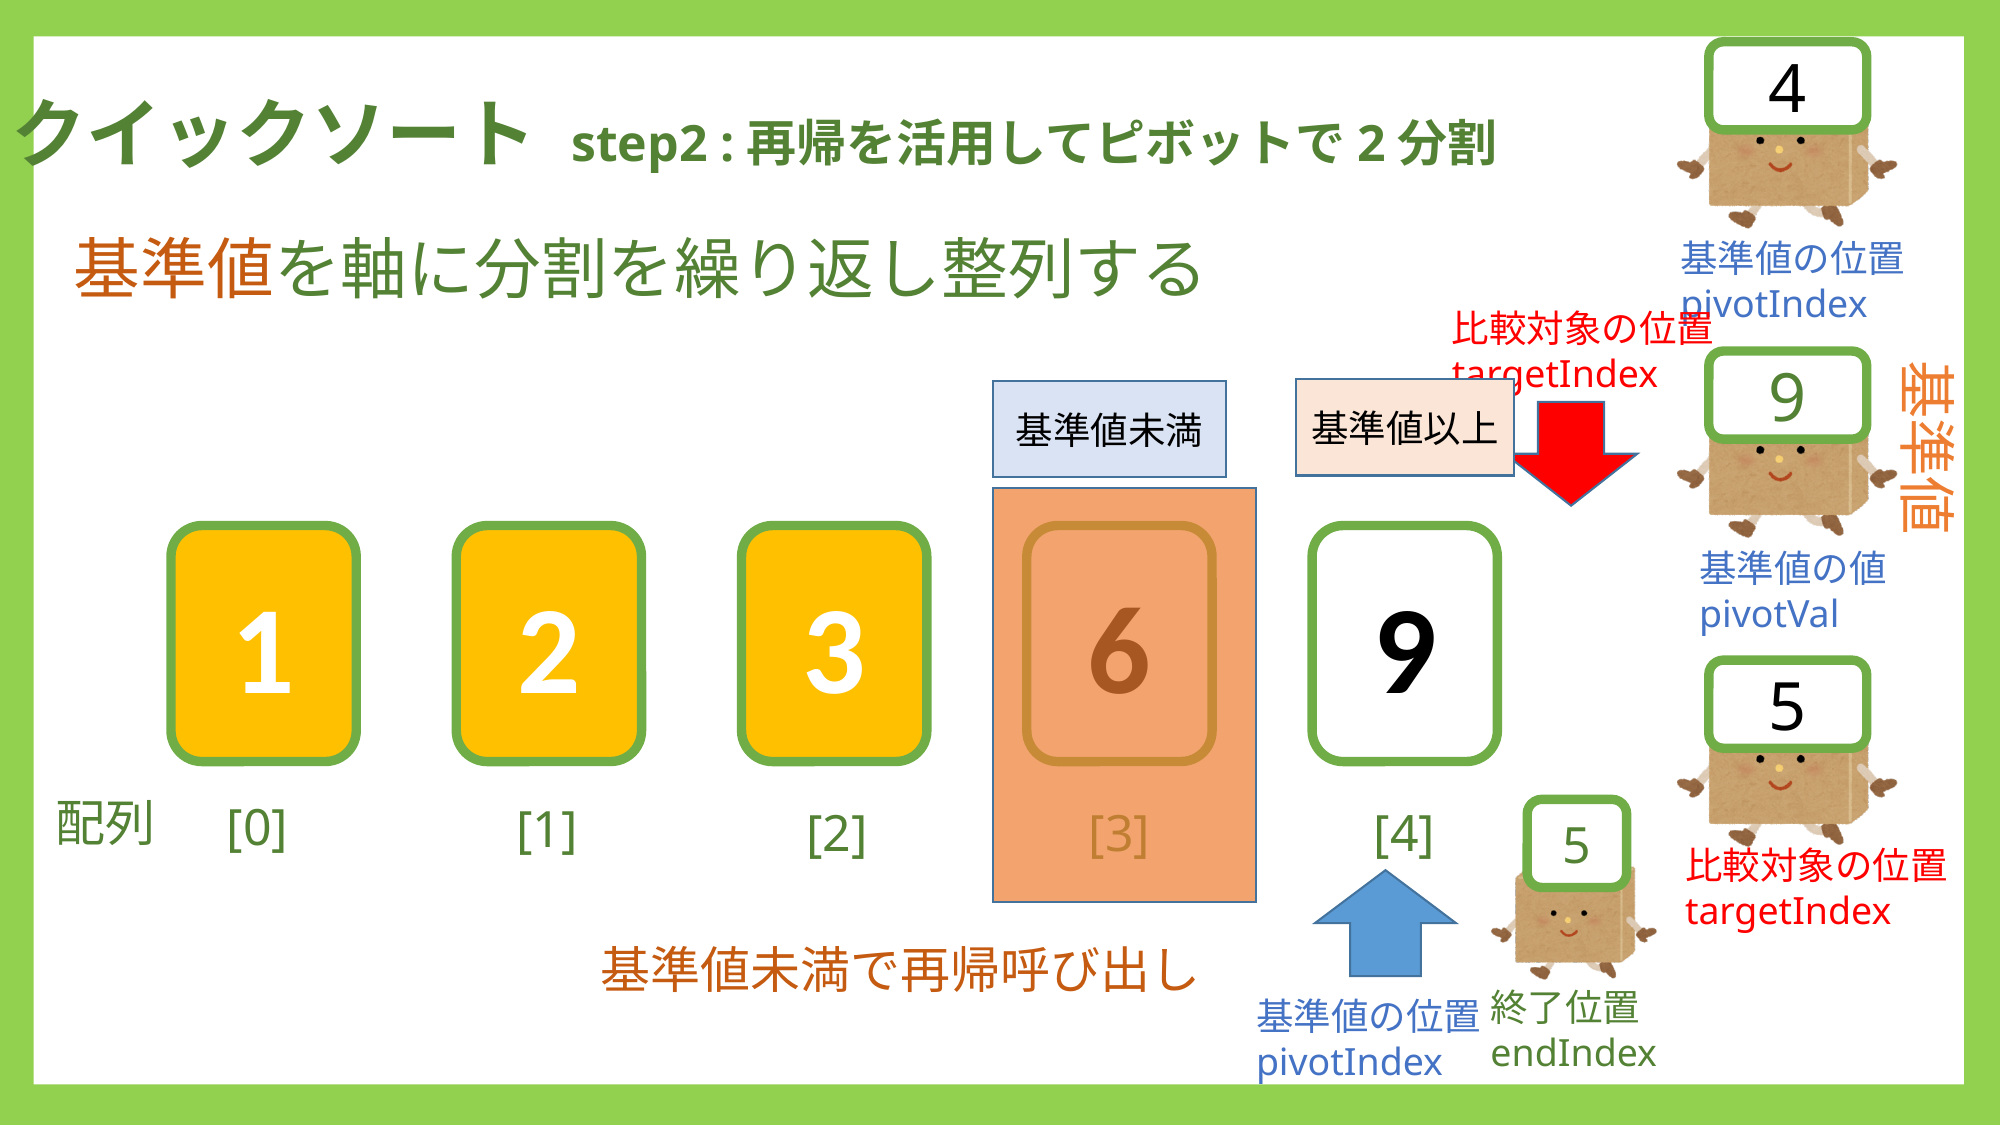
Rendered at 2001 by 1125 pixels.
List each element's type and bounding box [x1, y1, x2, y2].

text_box [791, 794, 883, 870]
text_box [40, 784, 171, 860]
text_box [1311, 794, 1460, 978]
text_box [211, 788, 304, 863]
text_box [1241, 976, 1709, 1091]
text_box [1311, 524, 1499, 763]
text_box [992, 380, 1227, 478]
text_box [585, 931, 1216, 1006]
text_box [455, 524, 643, 763]
text_box [501, 790, 593, 866]
text_box [1526, 798, 1628, 838]
picture [1485, 838, 1661, 998]
picture [1669, 660, 1903, 871]
picture [1669, 41, 1903, 253]
text_box [0, 78, 1513, 315]
text_box [740, 524, 928, 763]
text_box [169, 524, 358, 763]
text_box [1684, 562, 1902, 643]
text_box [1870, 345, 1972, 538]
text_box [992, 487, 1257, 903]
text_box [1670, 834, 1963, 940]
text_box [1295, 227, 1921, 508]
picture [1669, 351, 1903, 562]
